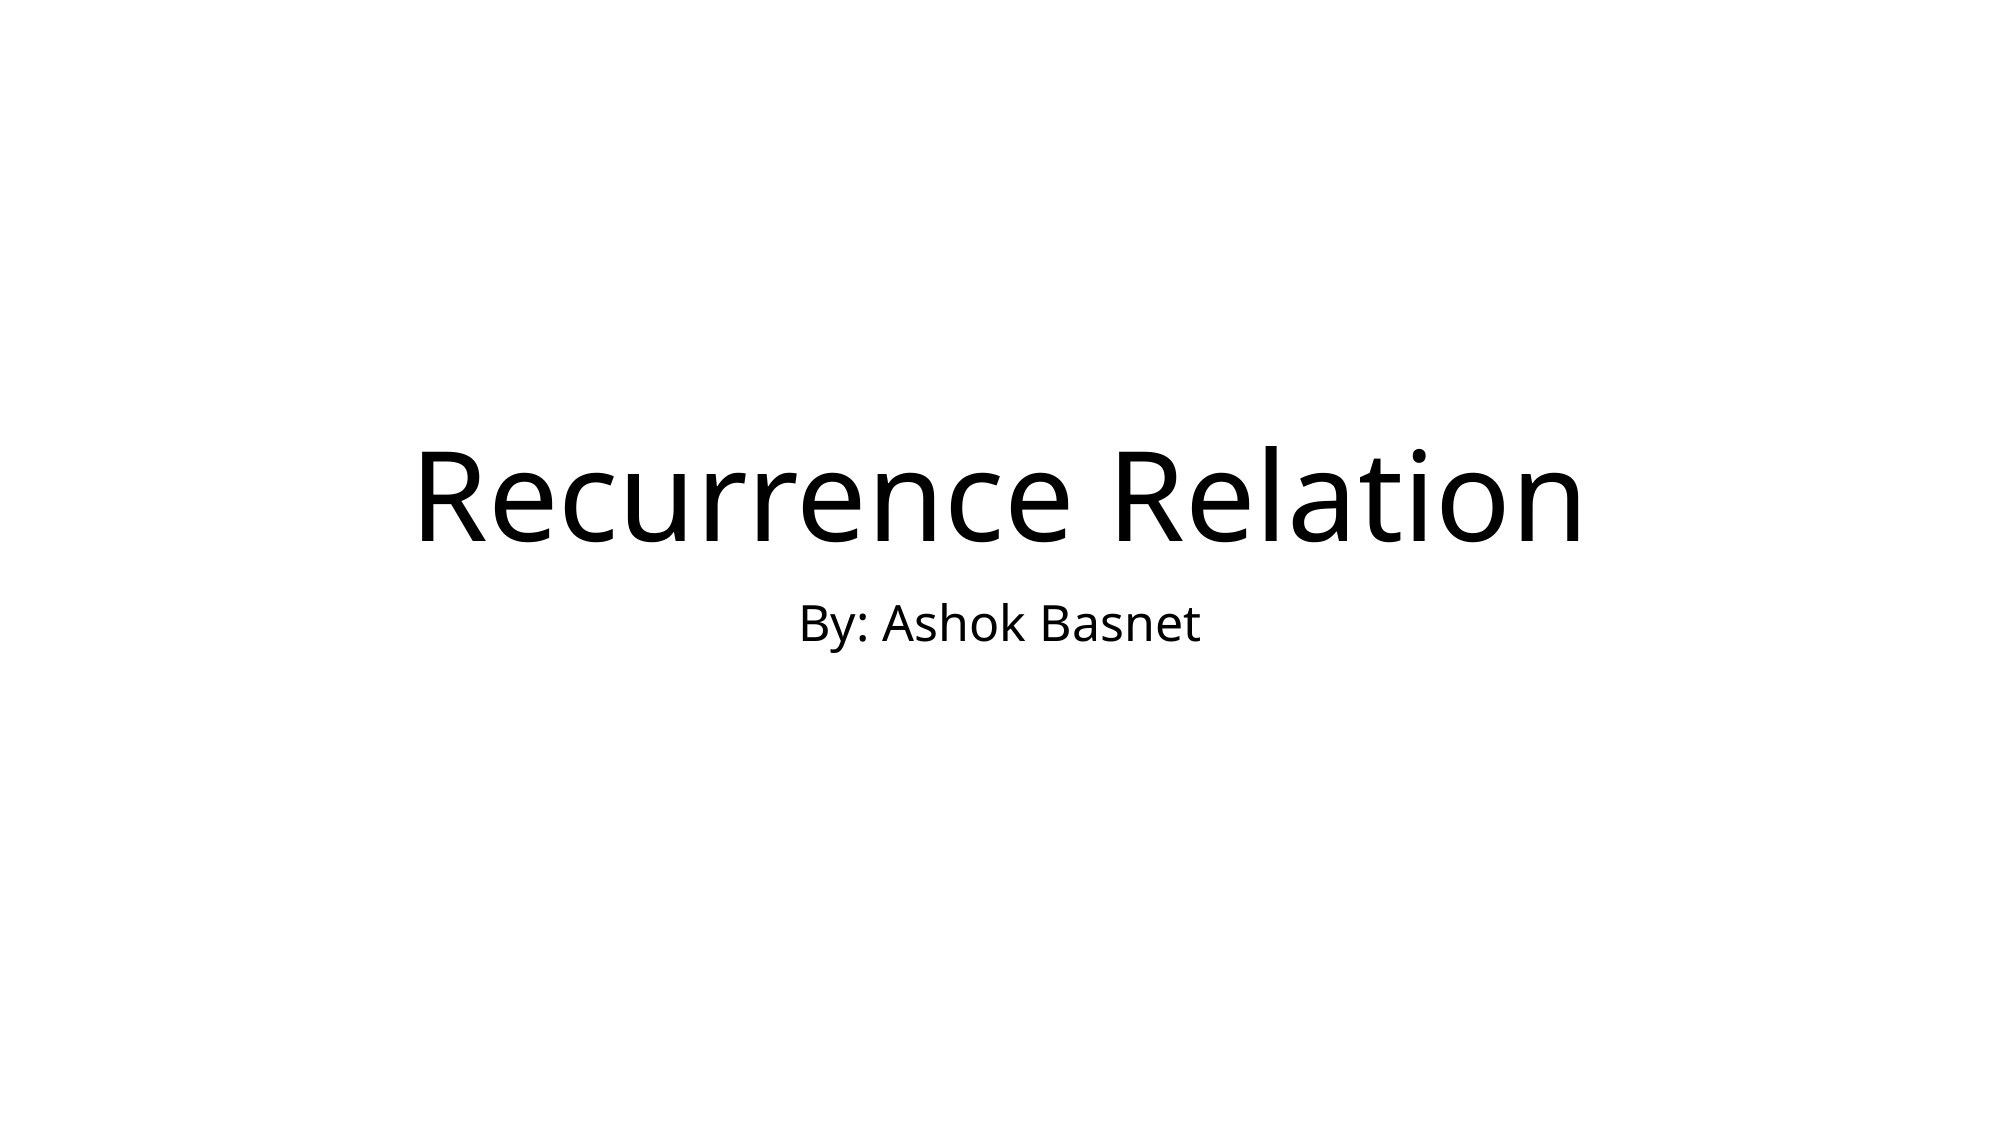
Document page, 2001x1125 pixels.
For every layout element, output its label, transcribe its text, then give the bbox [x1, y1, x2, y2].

title Recurrence Relation [249, 184, 1750, 576]
subtitle By: Ashok Basnet [249, 590, 1750, 863]
